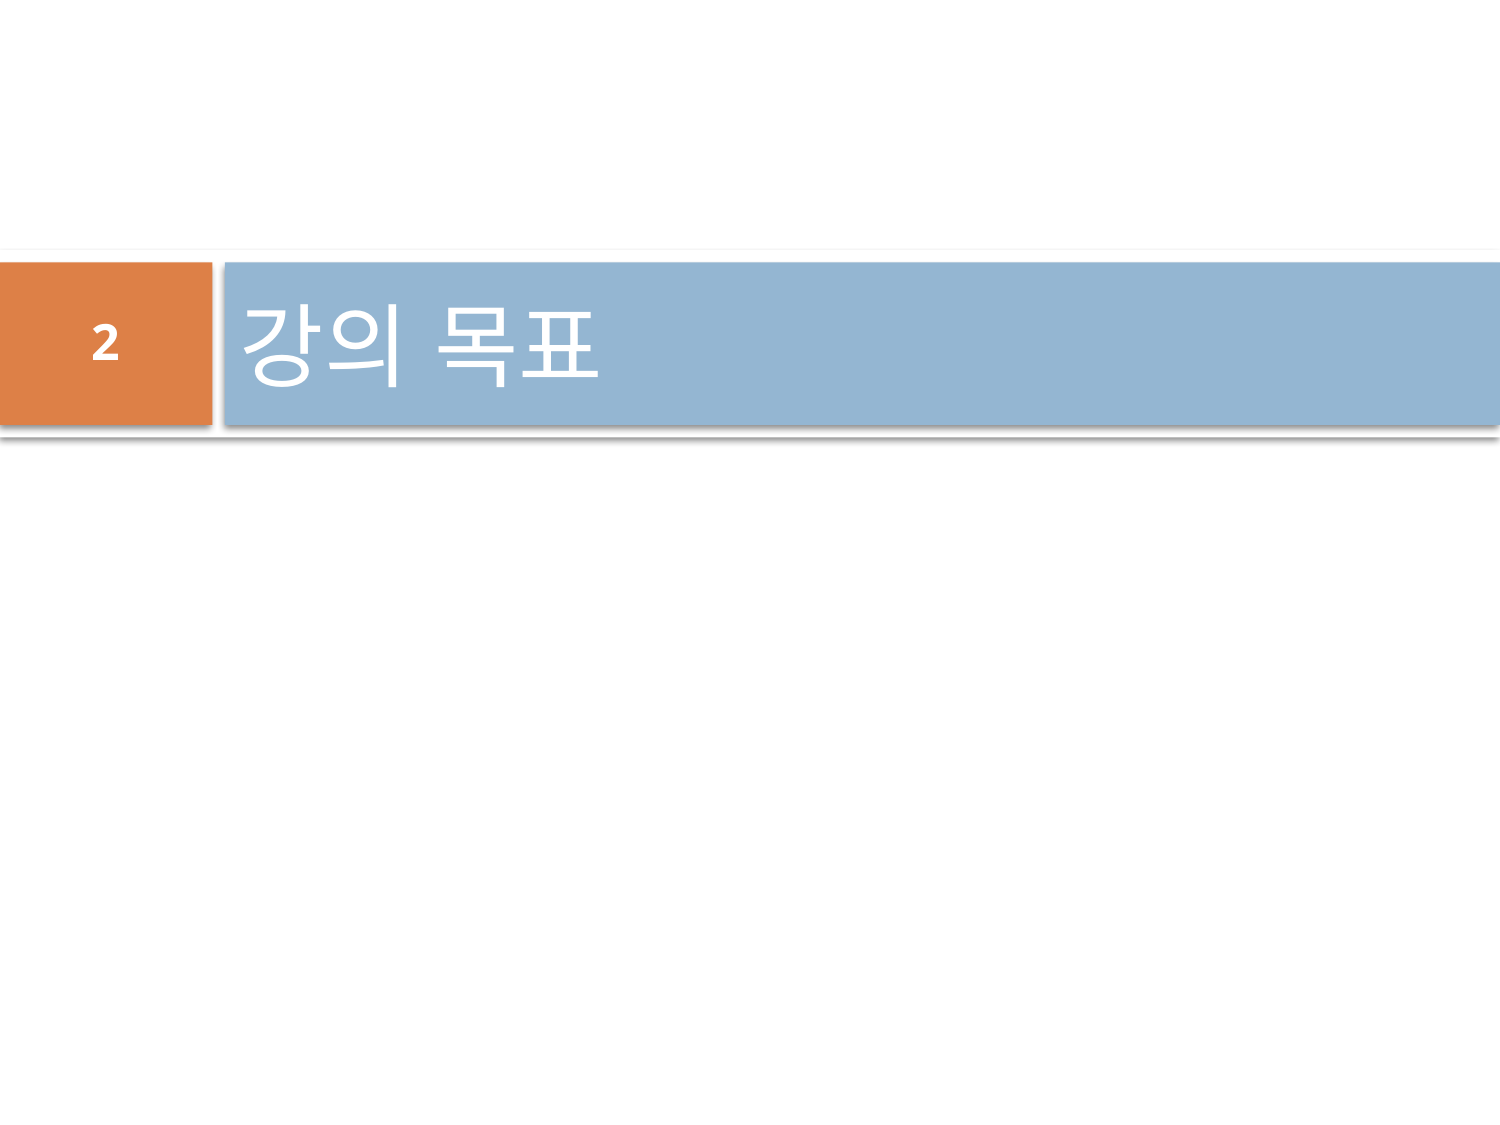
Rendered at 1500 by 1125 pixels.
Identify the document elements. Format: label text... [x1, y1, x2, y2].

title 강의 목표 [225, 262, 1475, 425]
slide_number 2 [0, 287, 213, 403]
